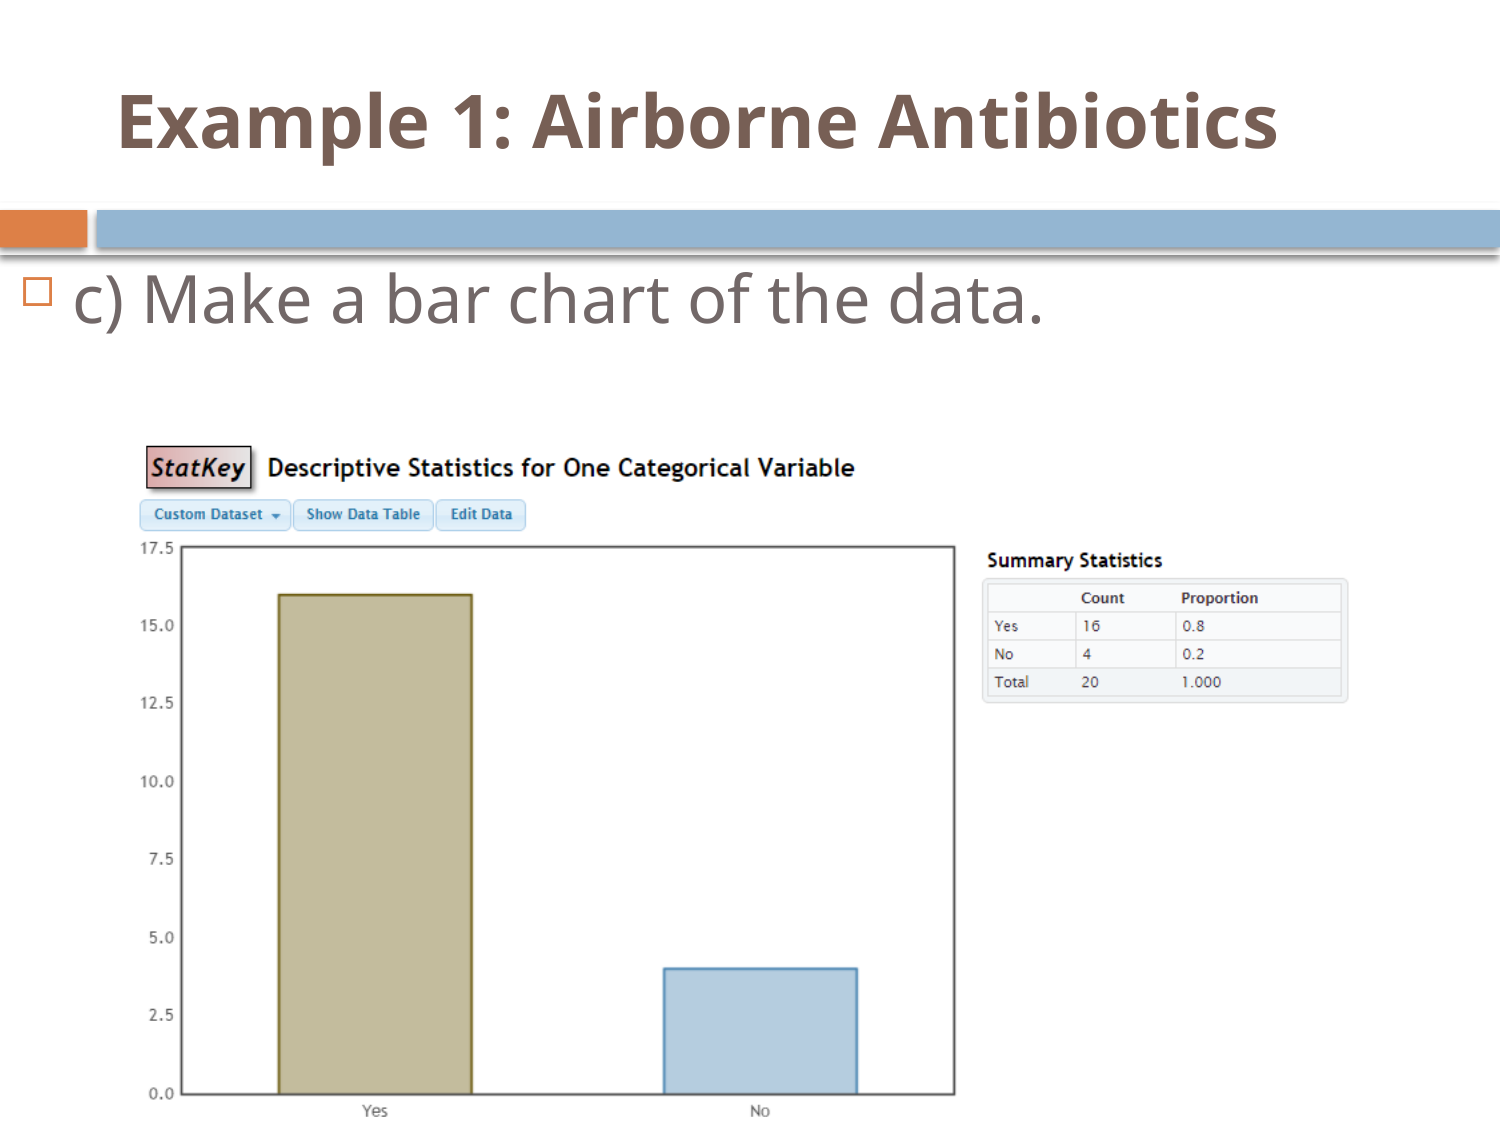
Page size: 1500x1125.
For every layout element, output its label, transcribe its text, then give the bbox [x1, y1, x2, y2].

title Example 1: Airborne Antibiotics [100, 37, 1438, 200]
list c) Make a bar chart of the data. [5, 249, 1500, 1125]
picture [137, 442, 1351, 1125]
